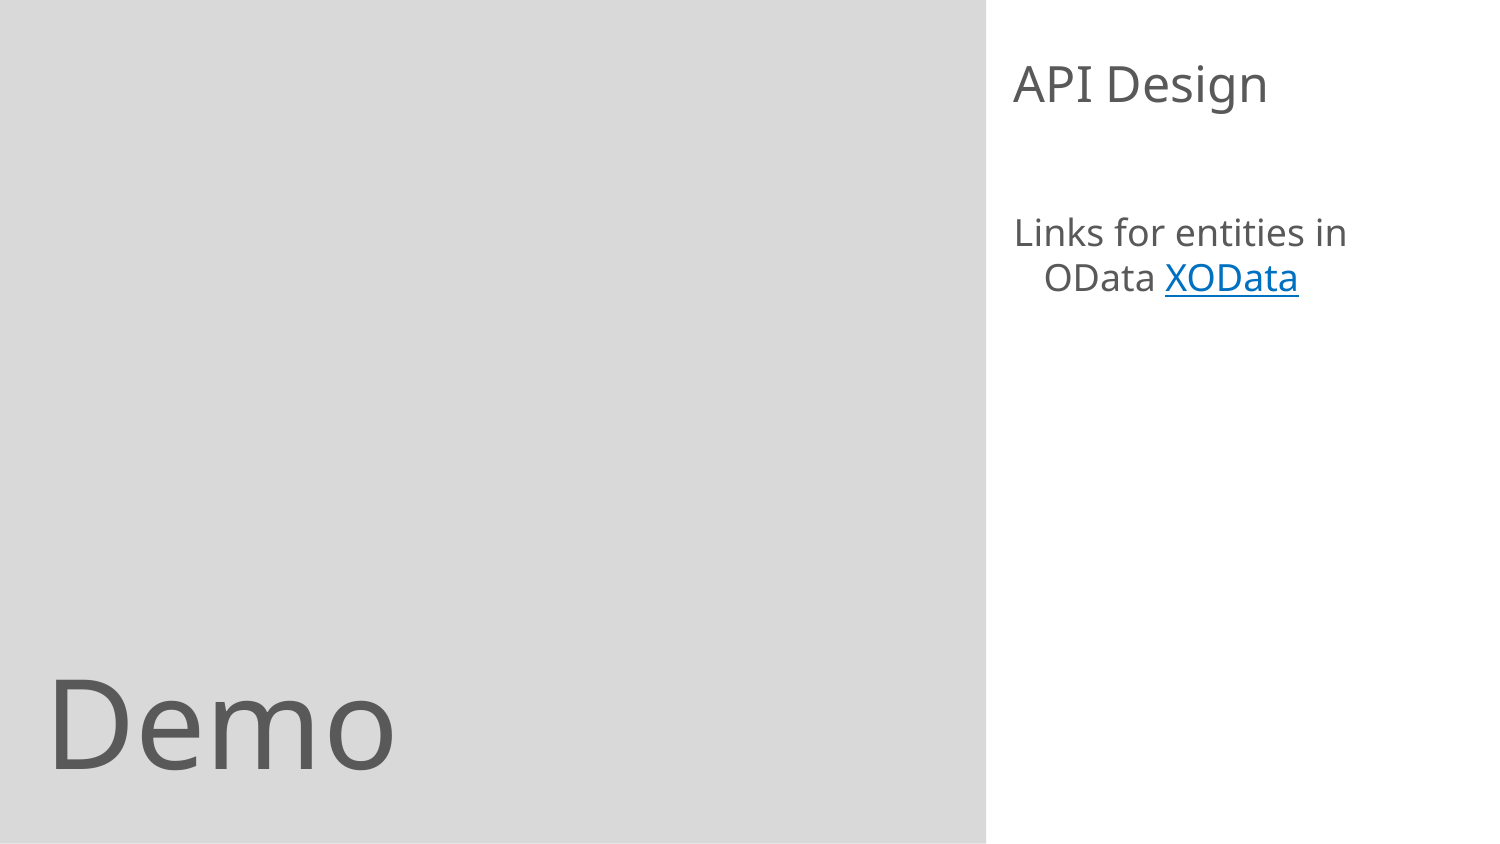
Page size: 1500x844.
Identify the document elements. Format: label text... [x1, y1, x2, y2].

list Links for entities in OData XOData [1013, 209, 1459, 804]
list API Design [1013, 30, 1460, 113]
